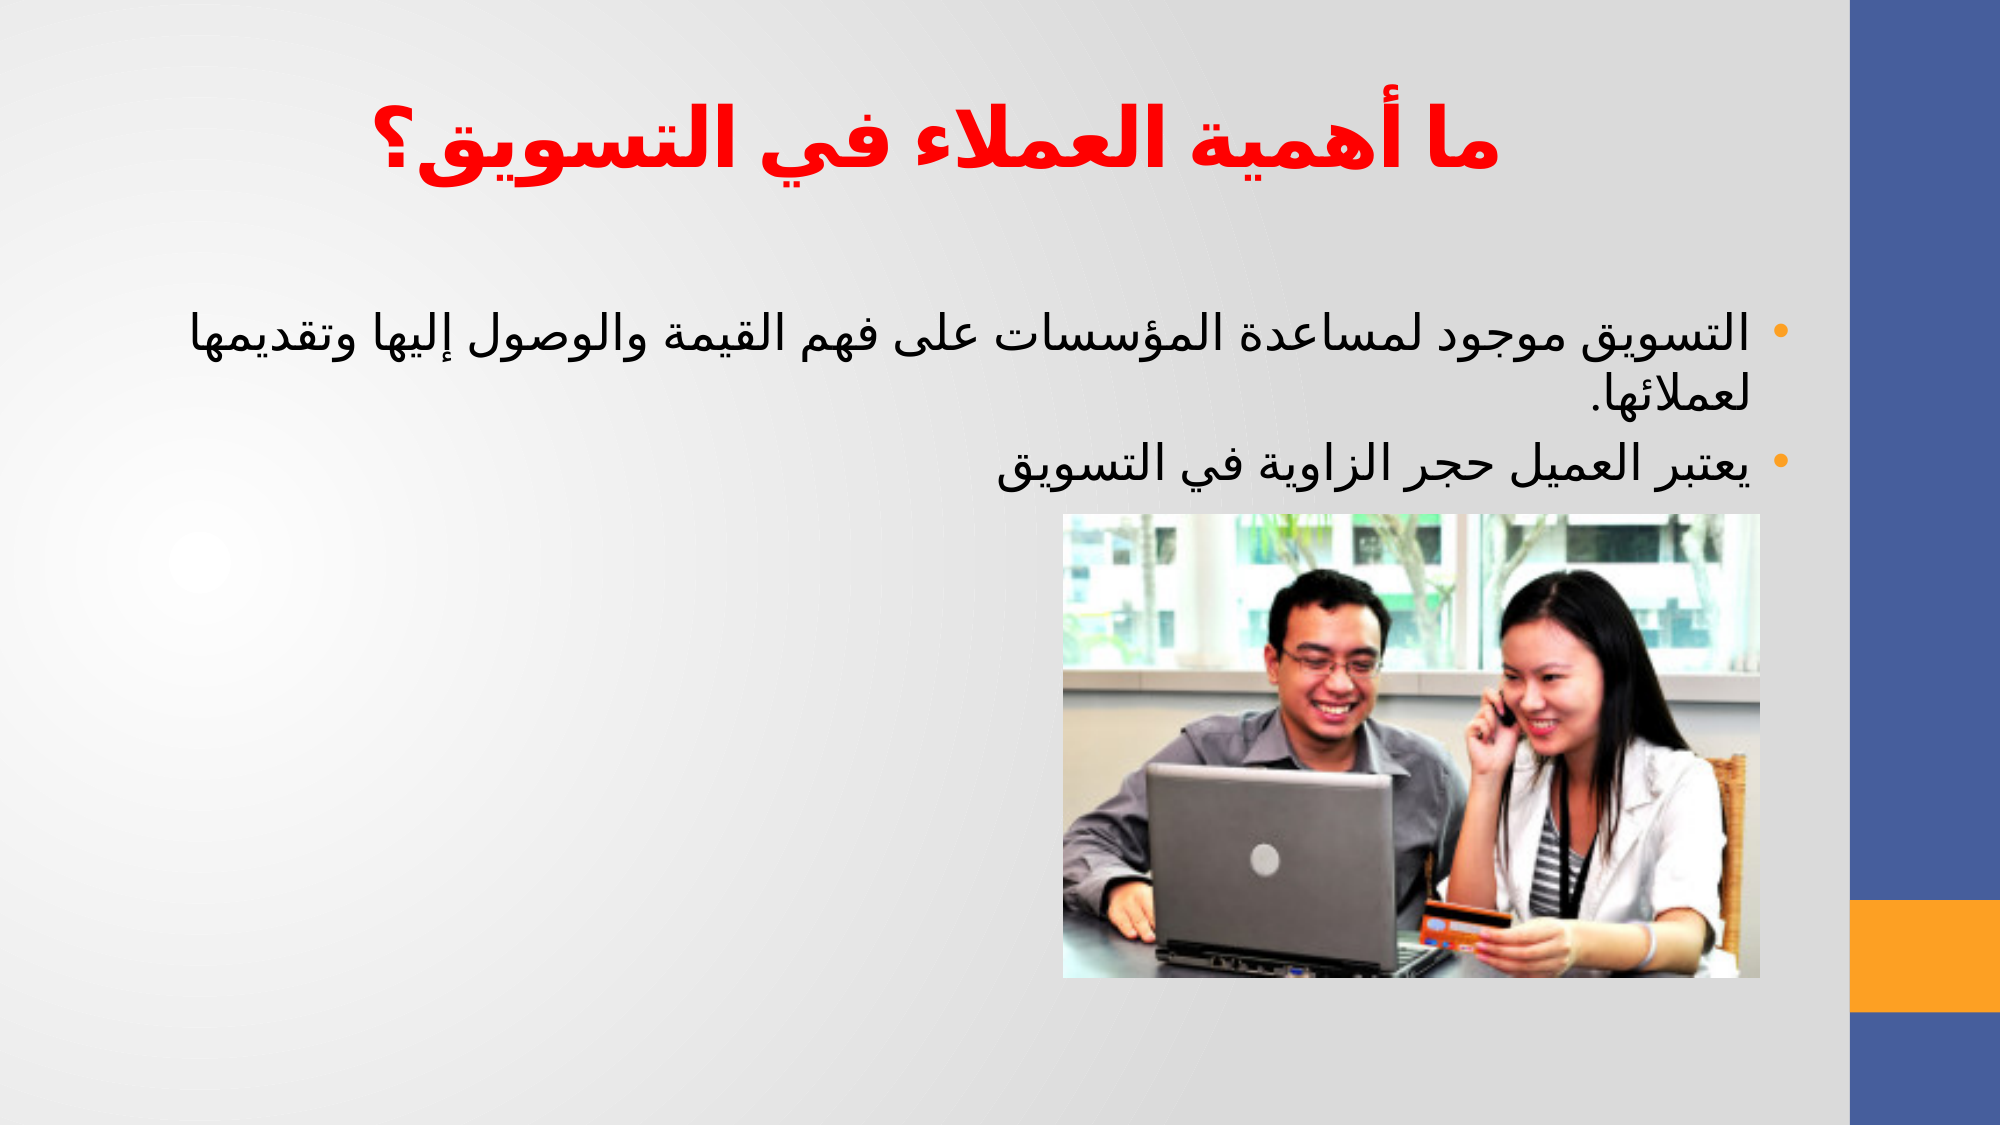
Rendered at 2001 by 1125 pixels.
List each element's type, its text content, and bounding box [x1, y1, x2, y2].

picture [1062, 514, 1761, 978]
title ما أهمية العملاء في التسويق؟ [75, 25, 1800, 244]
list التسويق موجود لمساعدة المؤسسات على فهم القيمة والوصول إليها وتقديمها لعملائها. يعتبر العميل حجر الزاوية في التسويق [98, 293, 1824, 1007]
